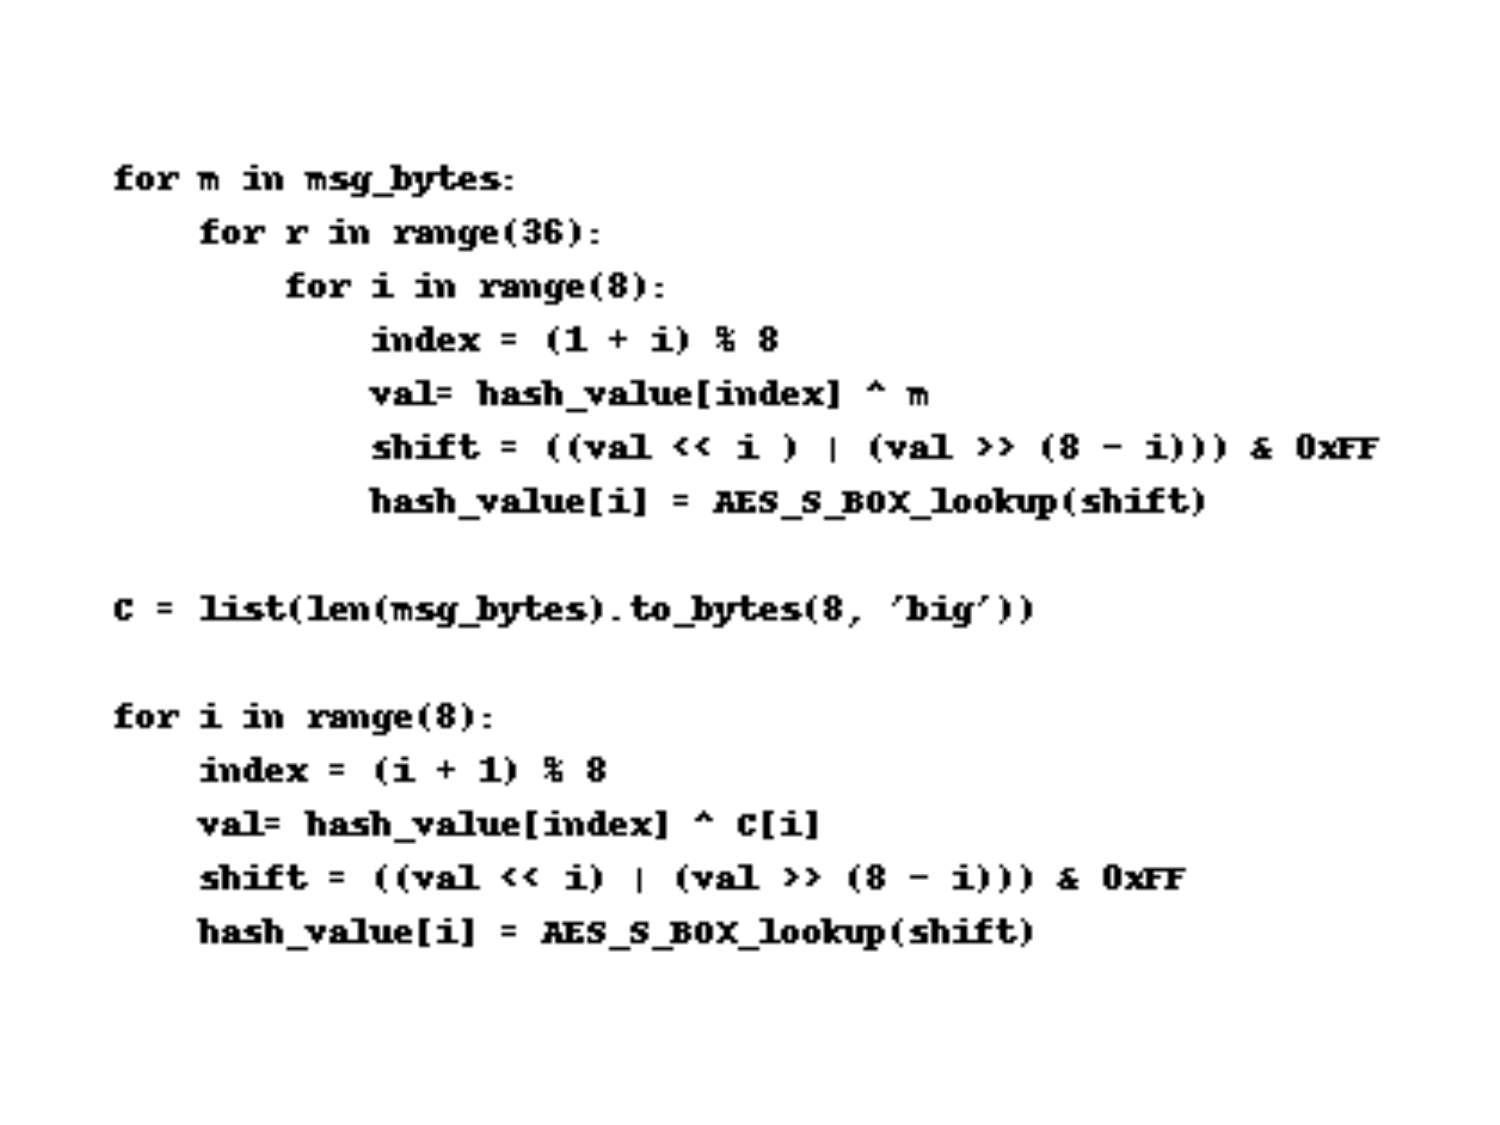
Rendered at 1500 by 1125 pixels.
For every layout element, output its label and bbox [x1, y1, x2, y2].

picture [79, 123, 1421, 1002]
